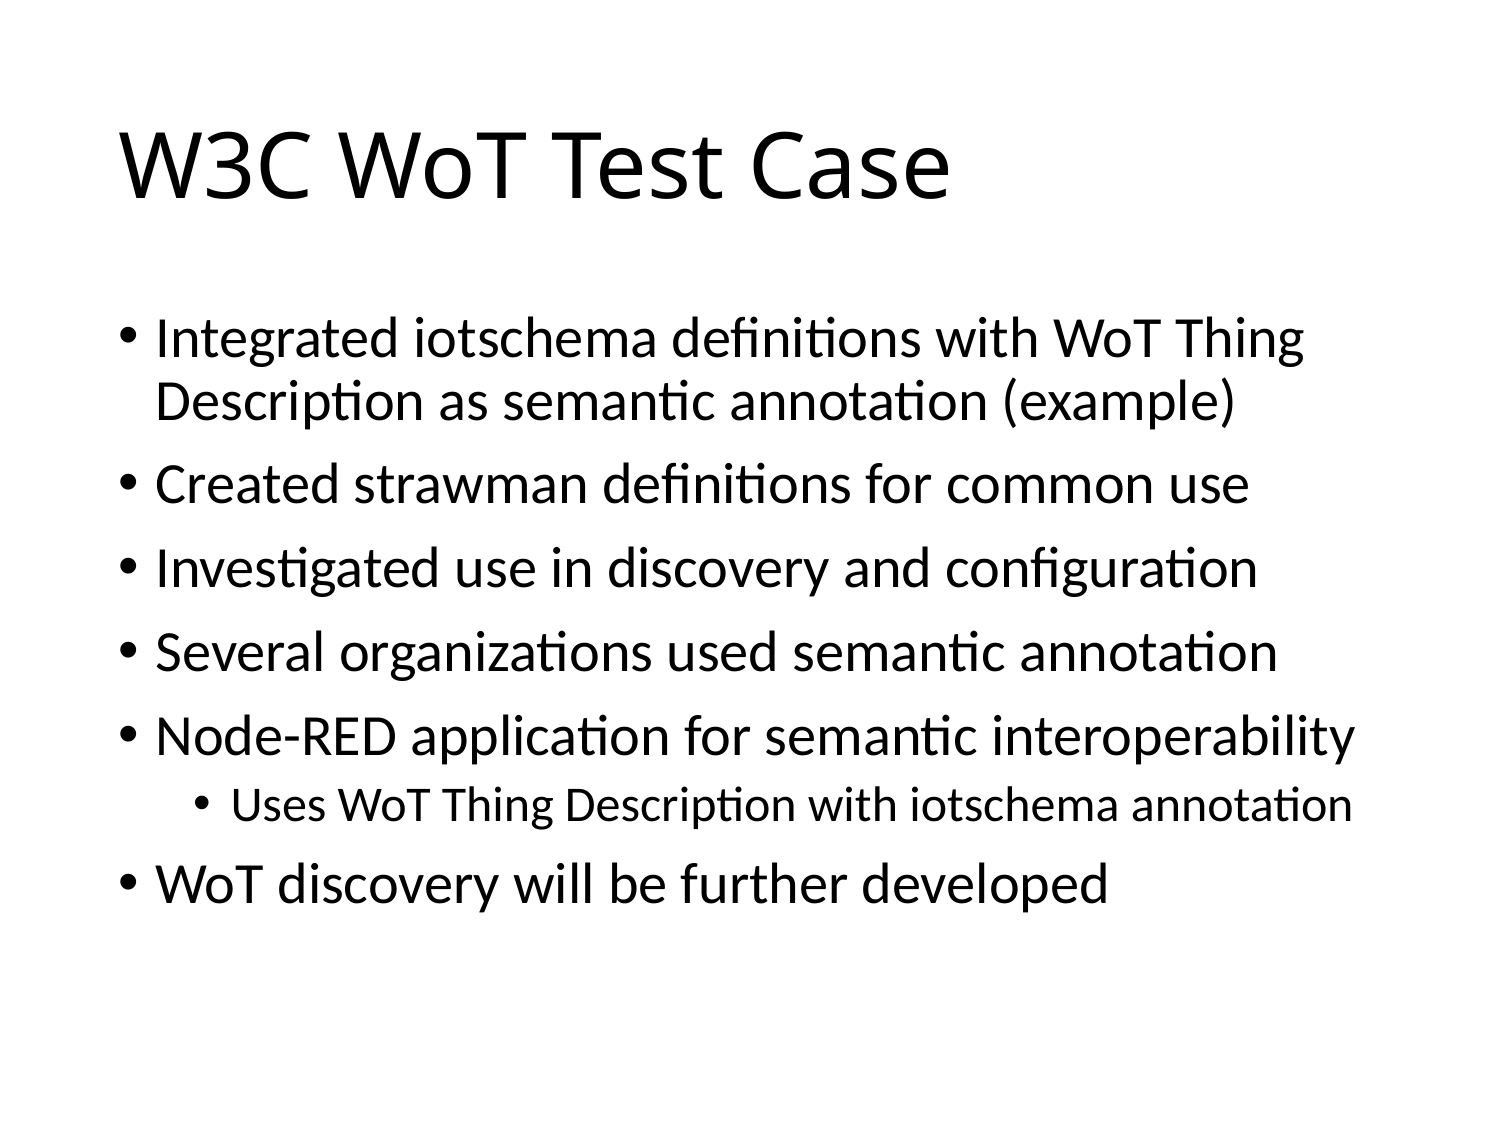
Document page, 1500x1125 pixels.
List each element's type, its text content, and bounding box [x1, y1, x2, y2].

list Integrated iotschema definitions with WoT Thing Description as semantic annotation (example) Created strawman definitions for common use Investigated use in discovery and configuration Several organizations used semantic annotation Node-RED application for semantic interoperability Uses WoT Thing Description with iotschema annotation WoT discovery will be further developed [103, 299, 1397, 1014]
title W3C WoT Test Case [103, 59, 1397, 278]
